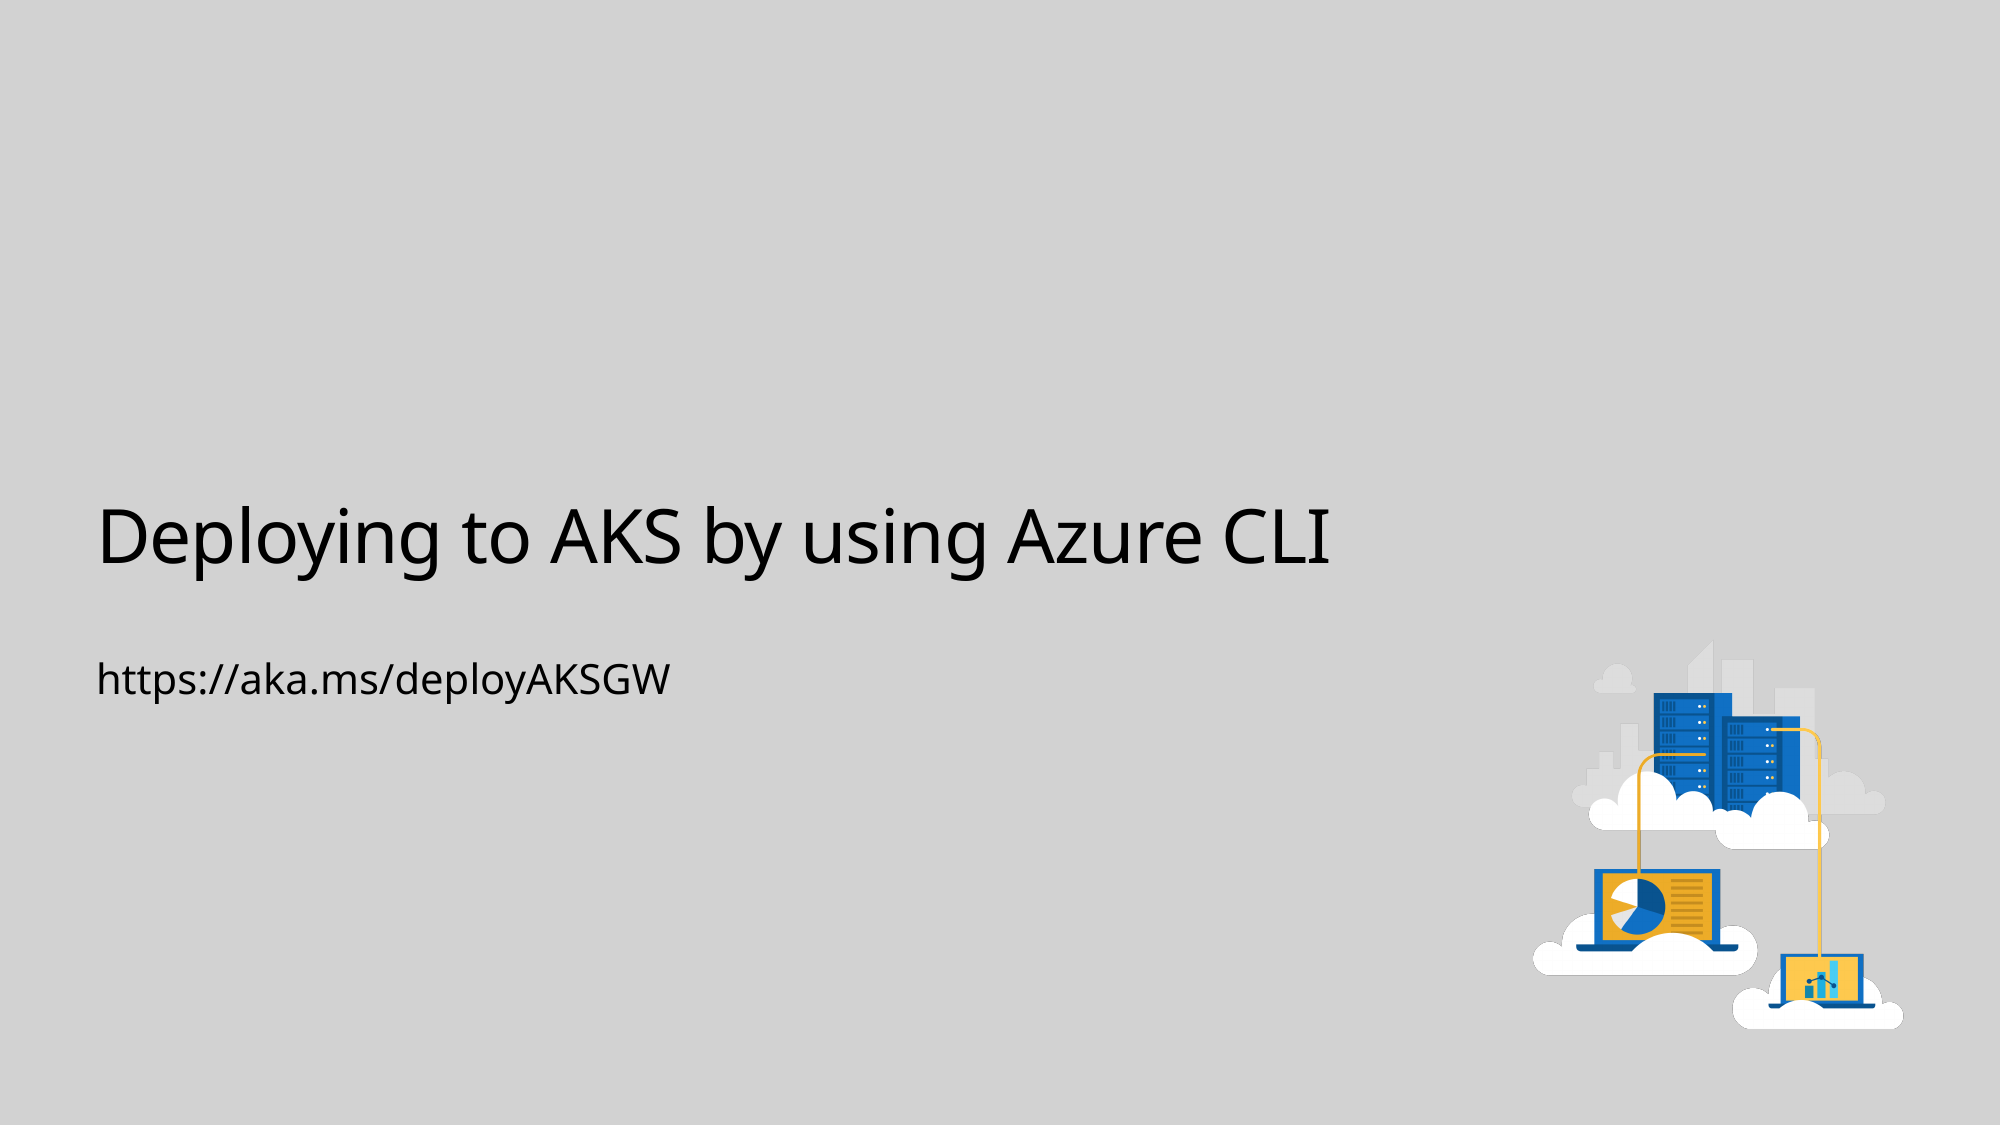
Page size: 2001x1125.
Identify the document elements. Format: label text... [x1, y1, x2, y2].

list https://aka.ms/deployAKSGW [96, 652, 1596, 703]
title Deploying to AKS by using Azure CLI [96, 497, 1596, 580]
picture [1532, 639, 1905, 1029]
